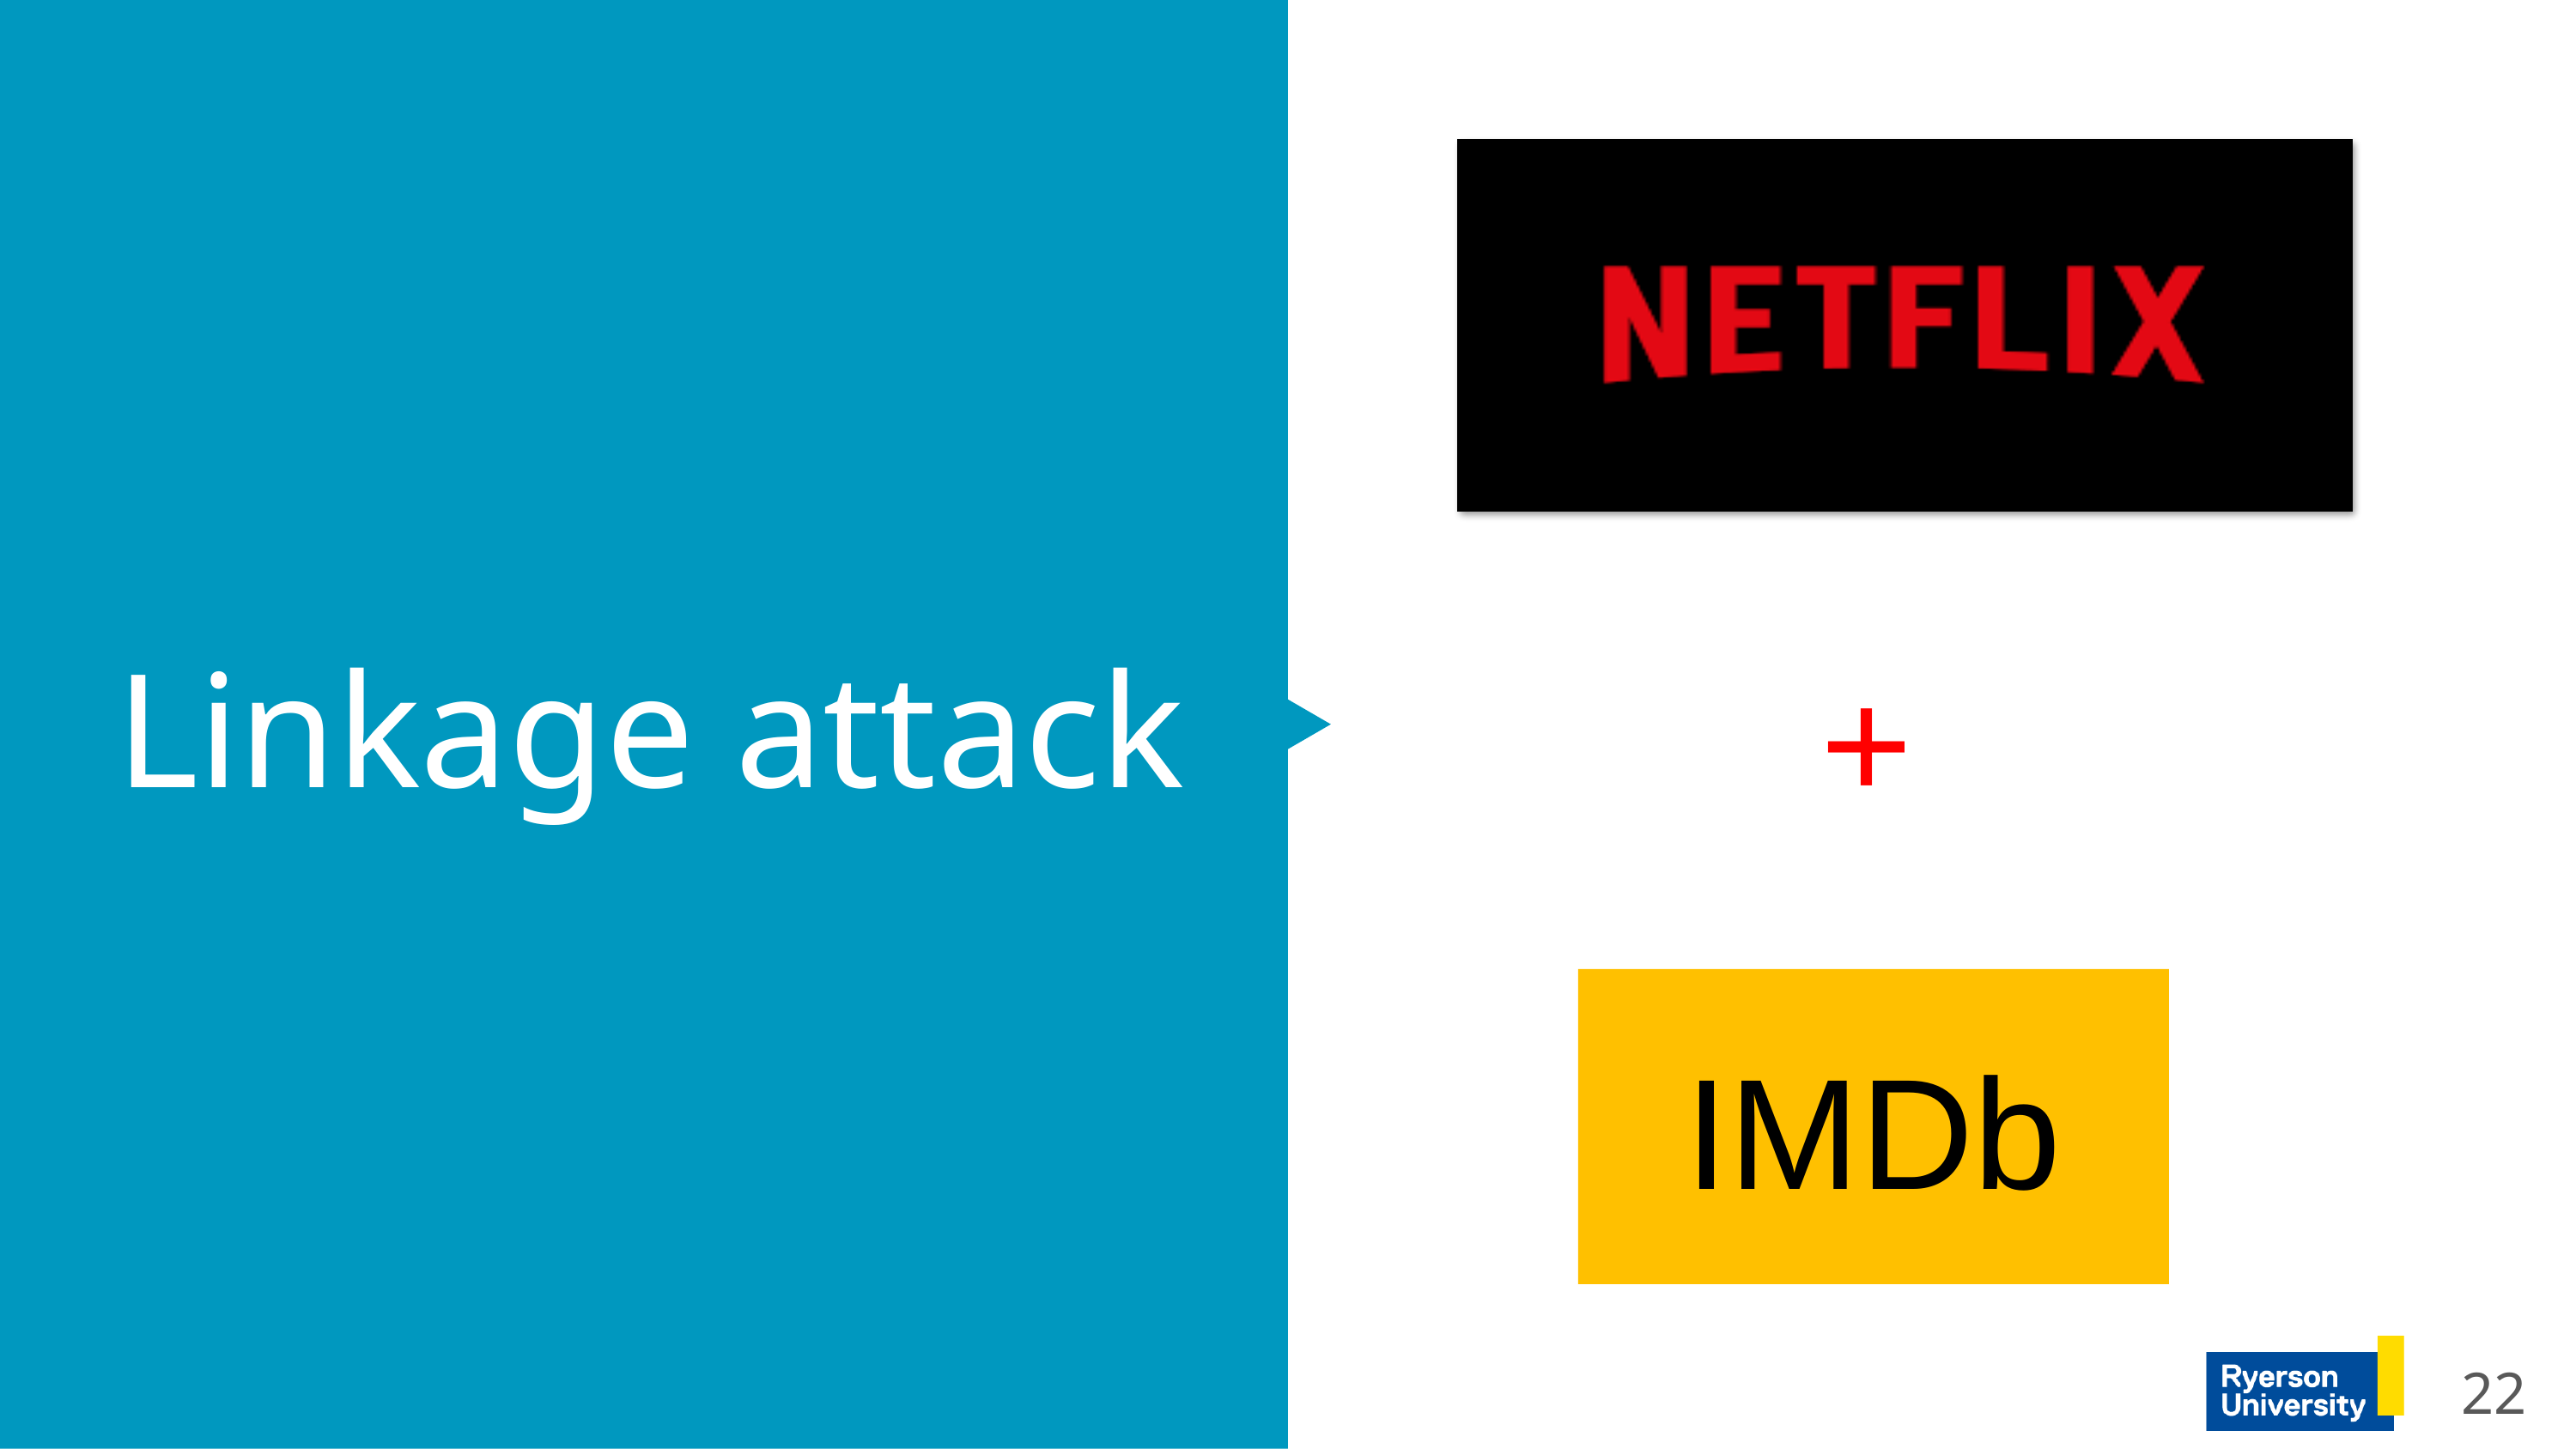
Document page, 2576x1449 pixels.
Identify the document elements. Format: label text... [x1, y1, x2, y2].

text_box + [1807, 636, 1940, 838]
picture [2206, 1335, 2404, 1432]
text_box IMDb [1577, 968, 2169, 1284]
list Linkage attack [64, 287, 1237, 1187]
list [1388, 163, 2467, 1286]
picture [1461, 144, 2348, 506]
slide_number ‹#› [2448, 1350, 2576, 1428]
